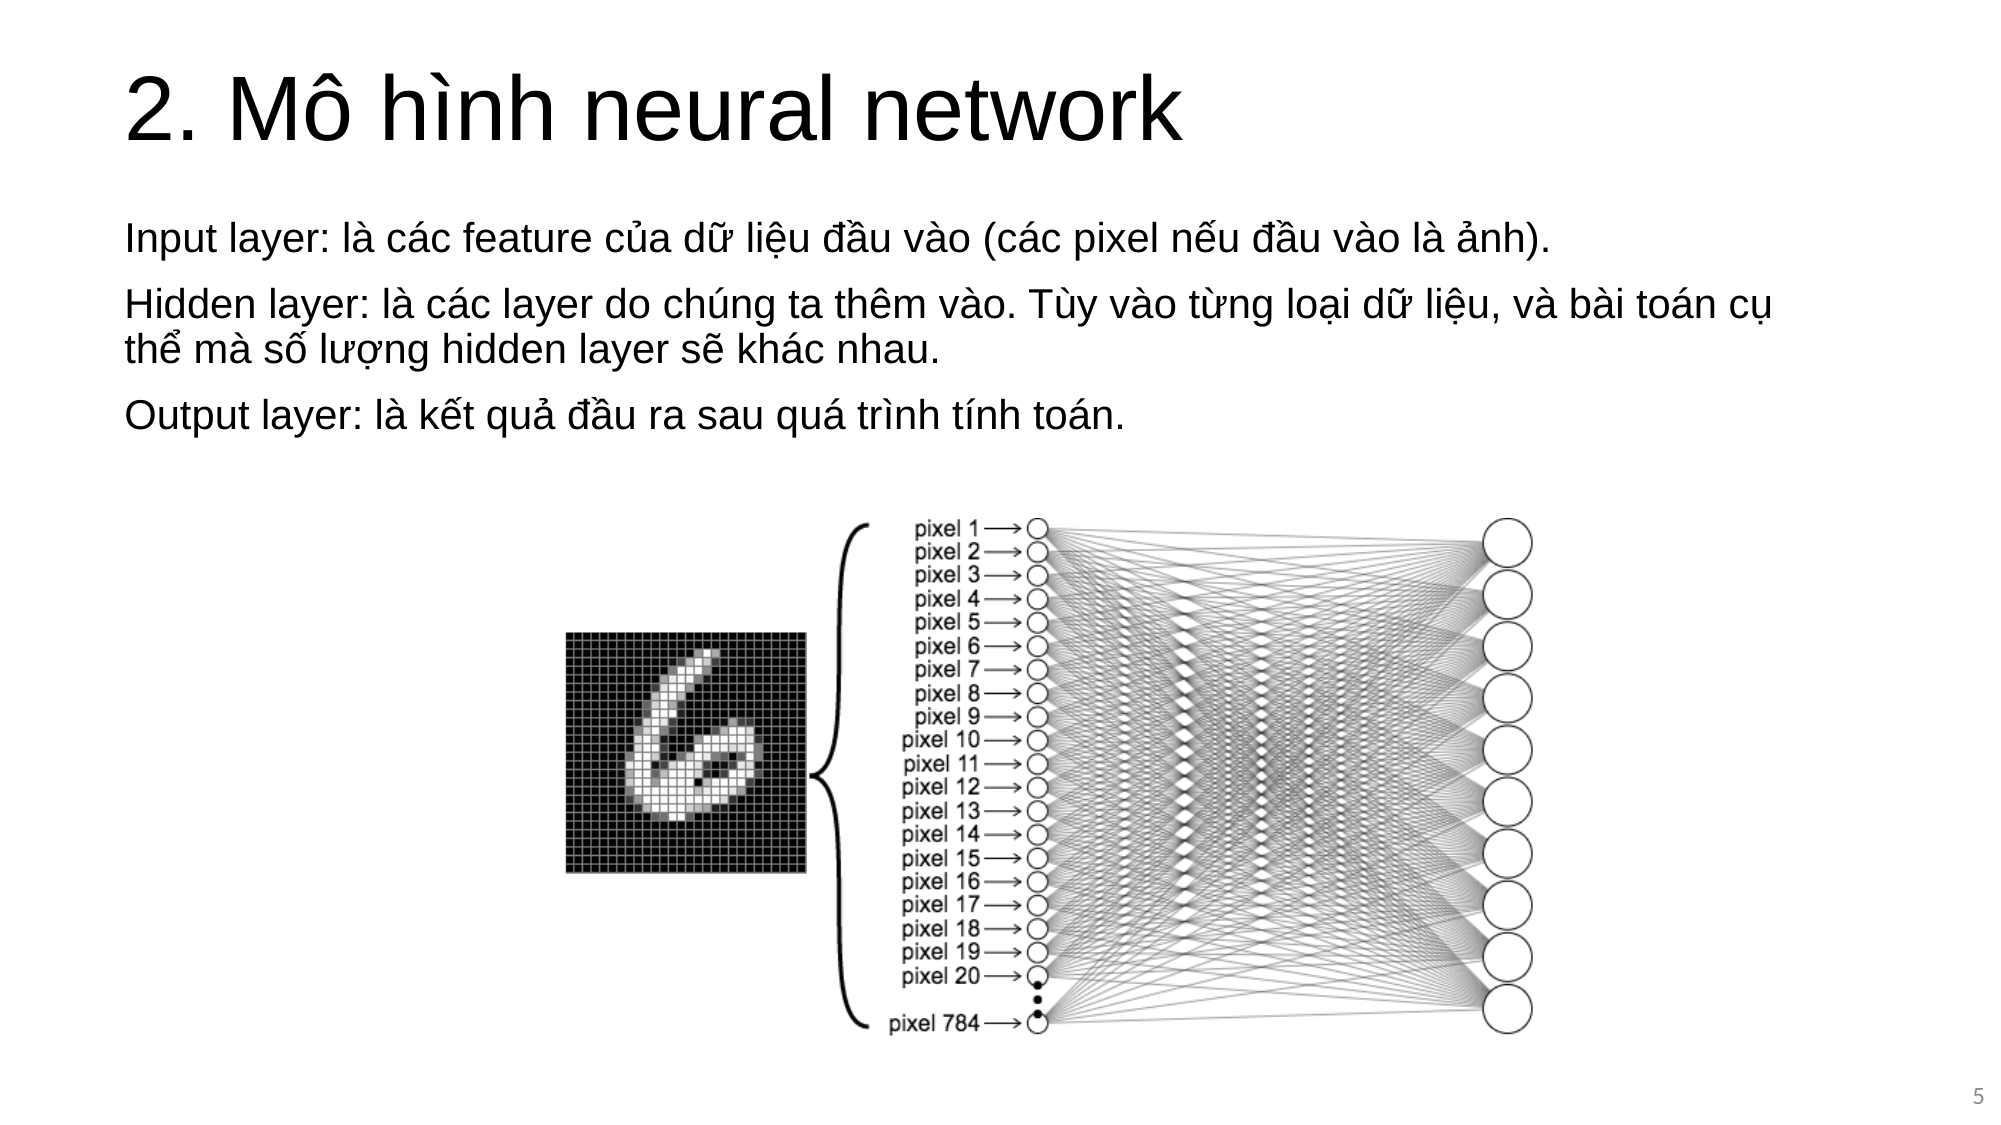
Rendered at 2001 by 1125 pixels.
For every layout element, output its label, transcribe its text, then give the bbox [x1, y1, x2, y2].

title 2. Mô hình neural network [109, 2, 1835, 209]
picture [559, 518, 1550, 1050]
list Input layer: là các feature của dữ liệu đầu vào (các pixel nếu đầu vào là ảnh). Hidden layer: là các layer do chúng ta thêm vào. Tùy vào từng loại dữ liệu, và bài toán cụ thể mà số lượng hidden layer sẽ khác nhau. Output layer: là kết quả đầu ra sau quá trình tính toán. [109, 209, 1835, 959]
slide_number 5 [1550, 1065, 2000, 1125]
